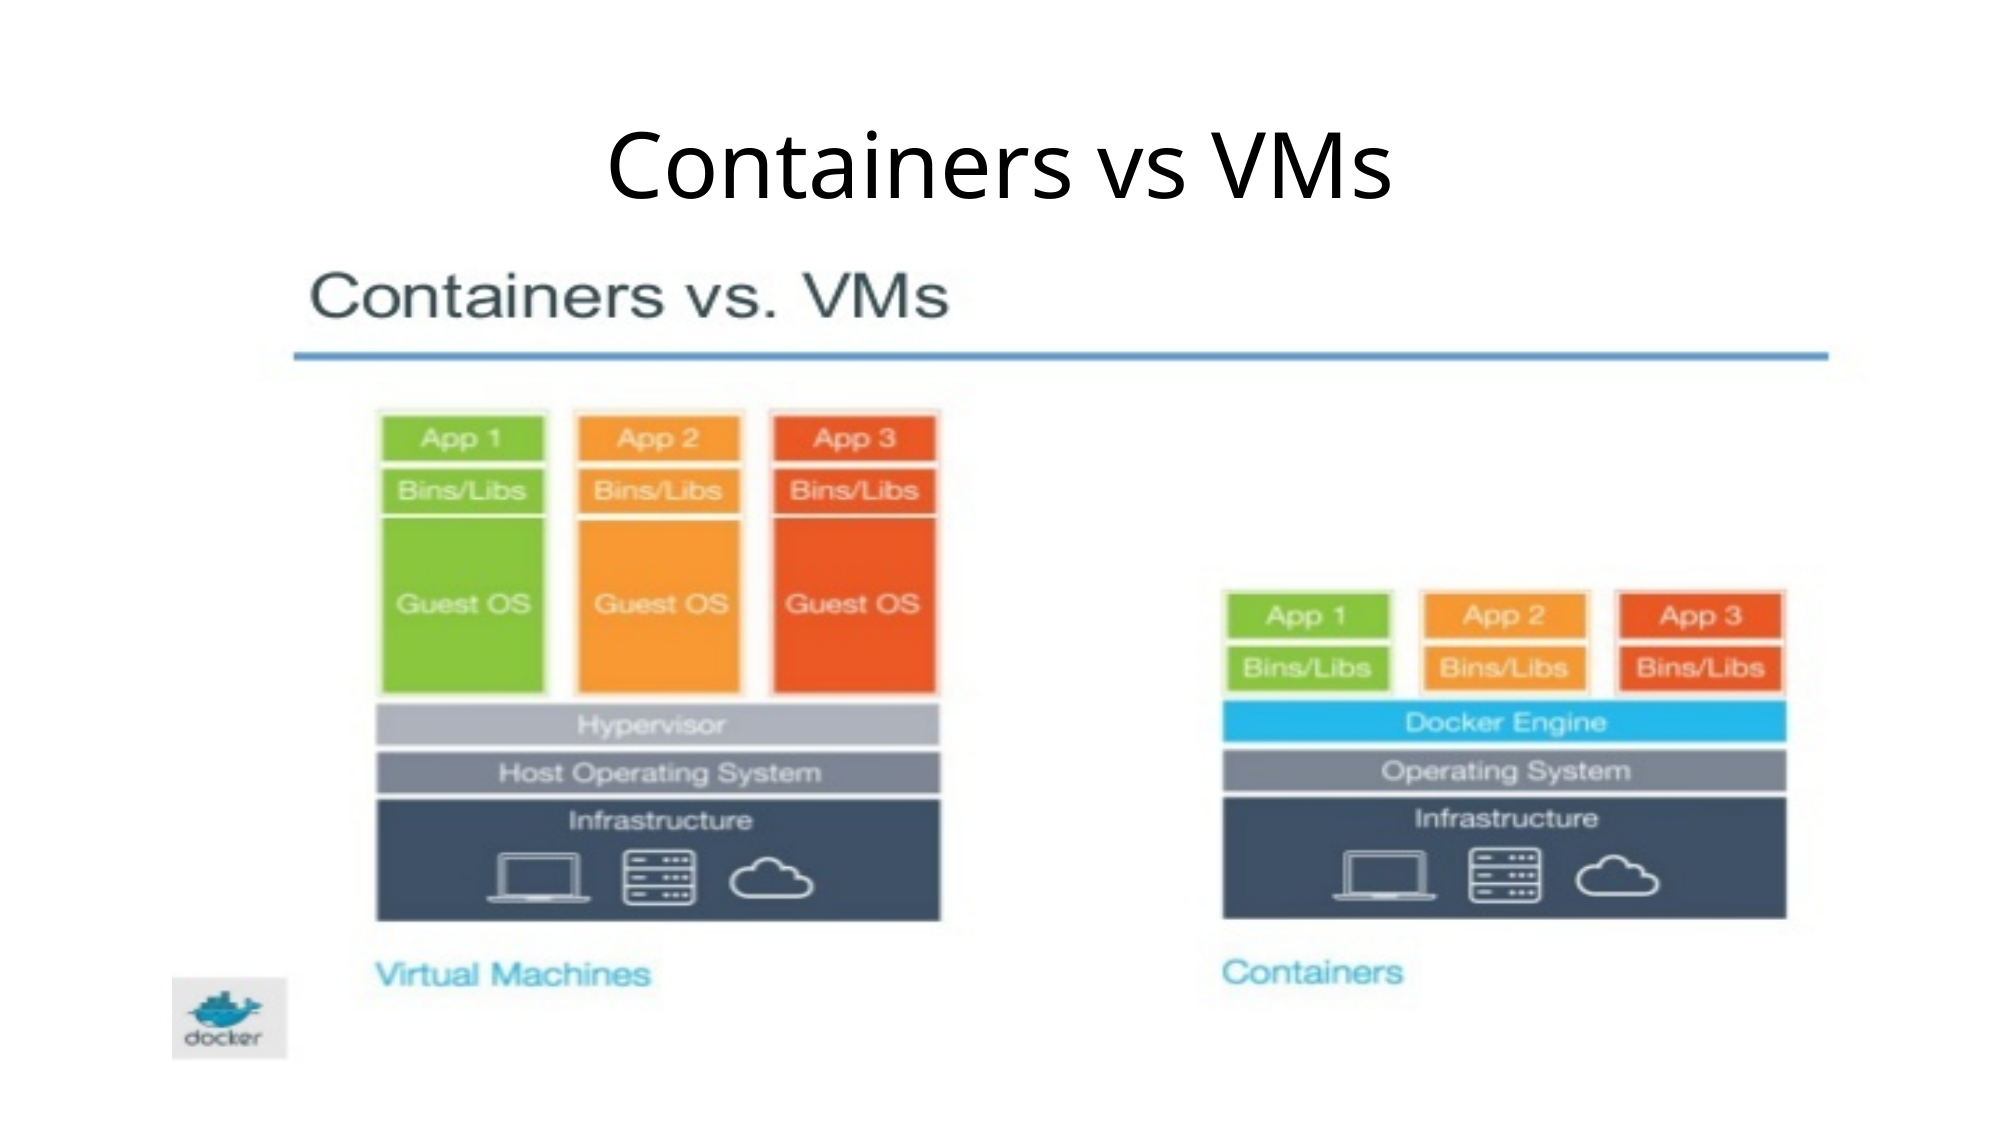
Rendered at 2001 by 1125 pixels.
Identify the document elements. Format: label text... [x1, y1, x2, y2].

title Containers vs VMs [137, 59, 1863, 278]
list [172, 235, 1952, 1063]
